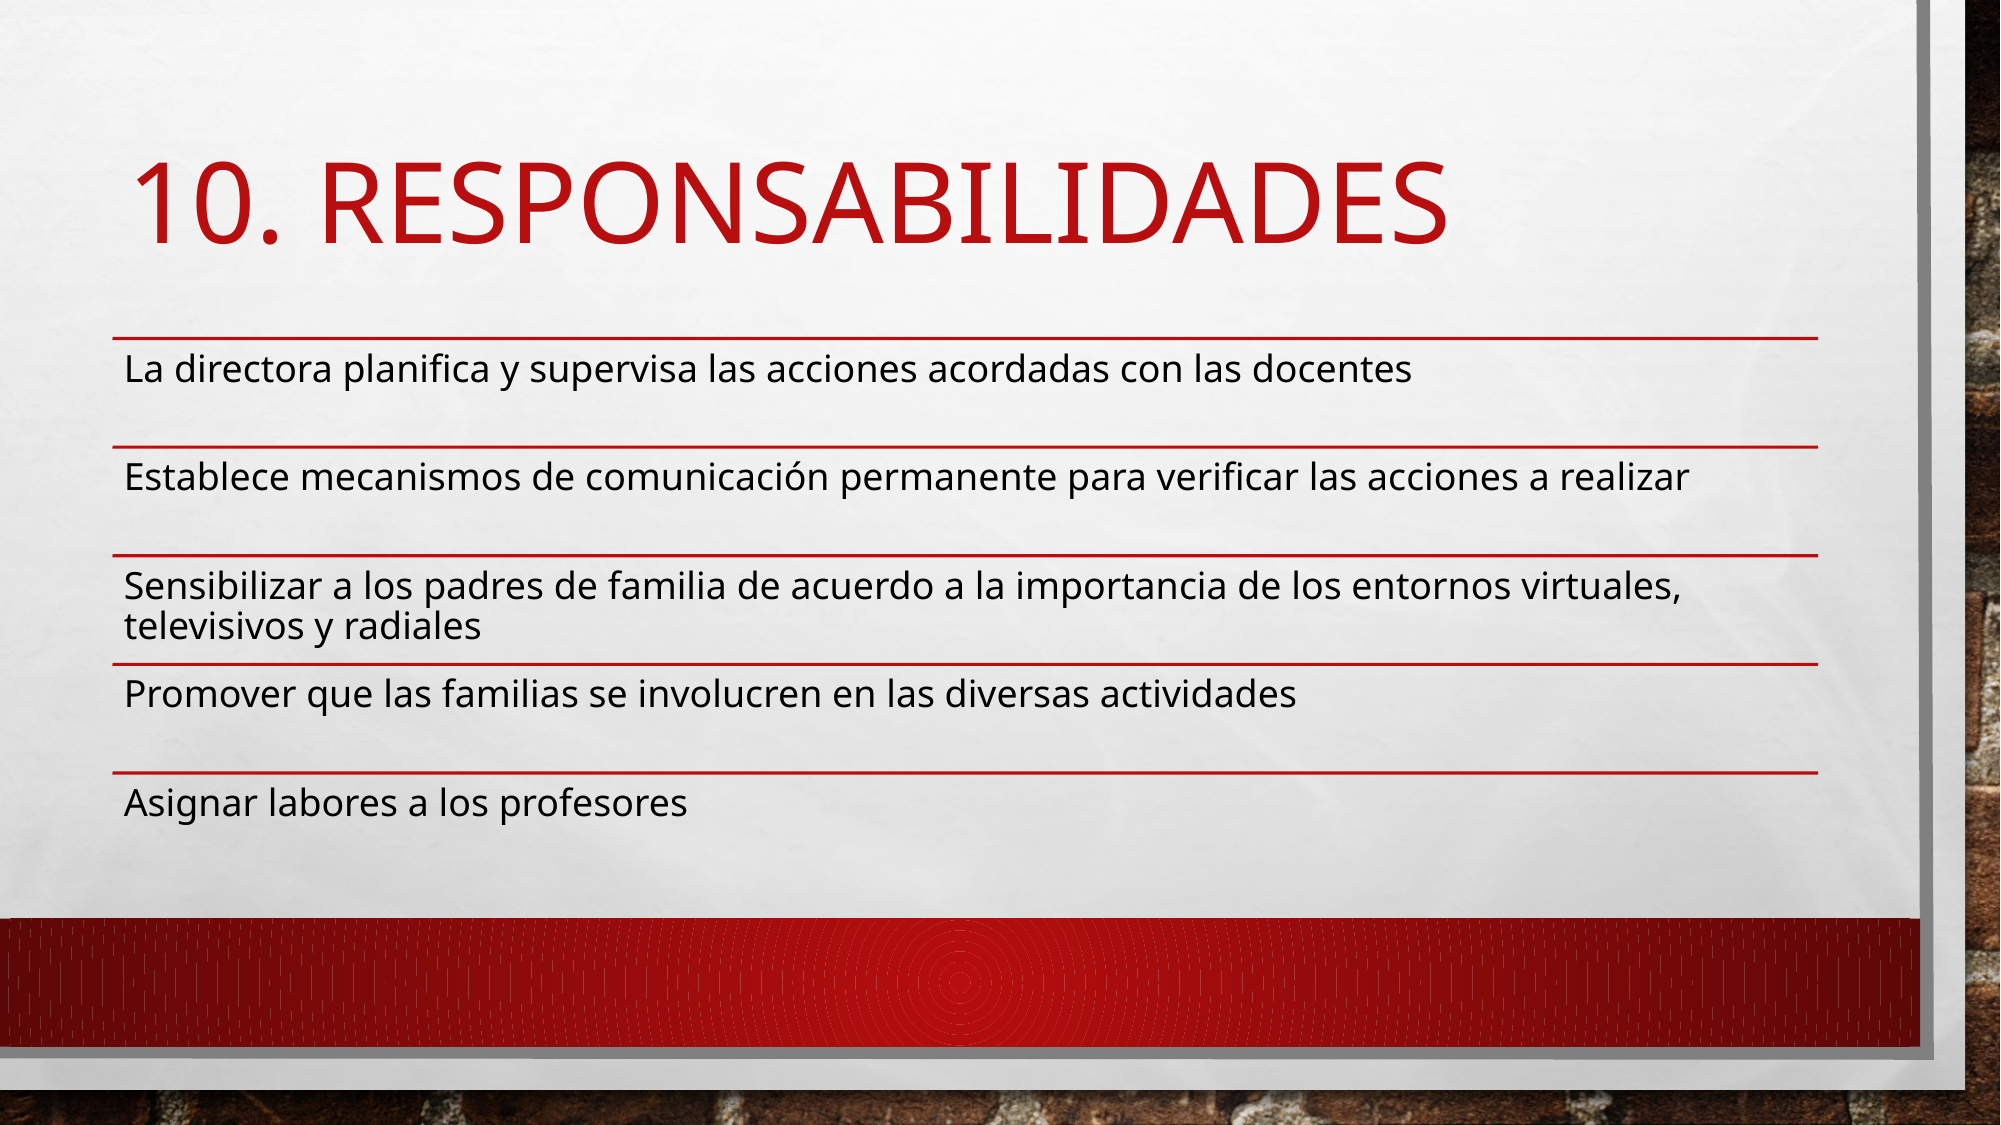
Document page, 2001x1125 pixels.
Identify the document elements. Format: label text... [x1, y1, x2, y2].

title 10. Responsabilidades [112, 112, 1818, 302]
picture [0, 0, 2000, 1125]
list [112, 338, 1819, 882]
